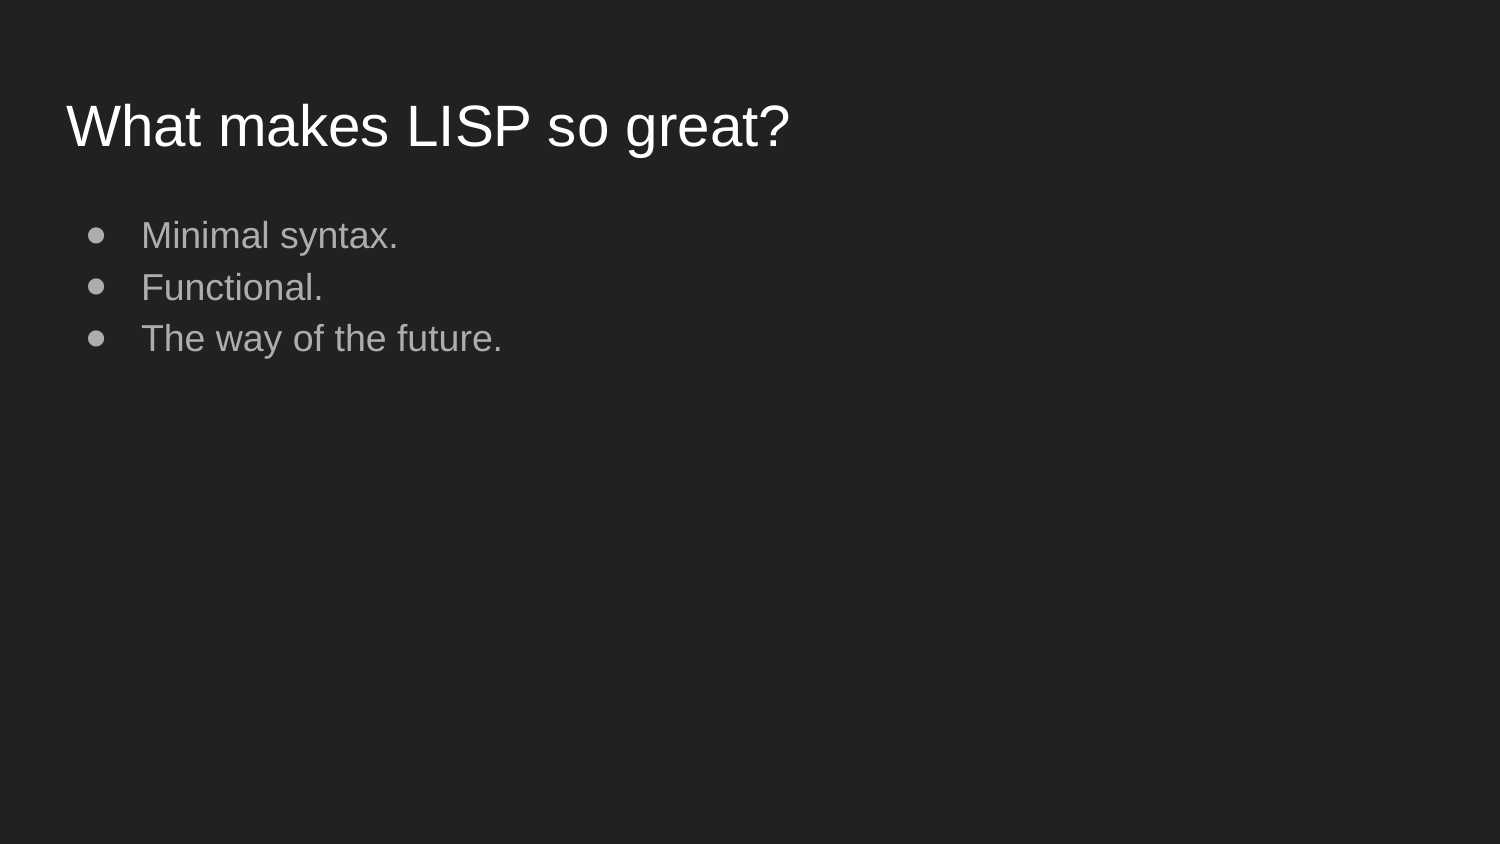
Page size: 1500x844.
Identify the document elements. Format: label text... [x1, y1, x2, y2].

list Minimal syntax. Functional. The way of the future. [51, 189, 1449, 750]
title What makes LISP so great? [51, 72, 1449, 167]
